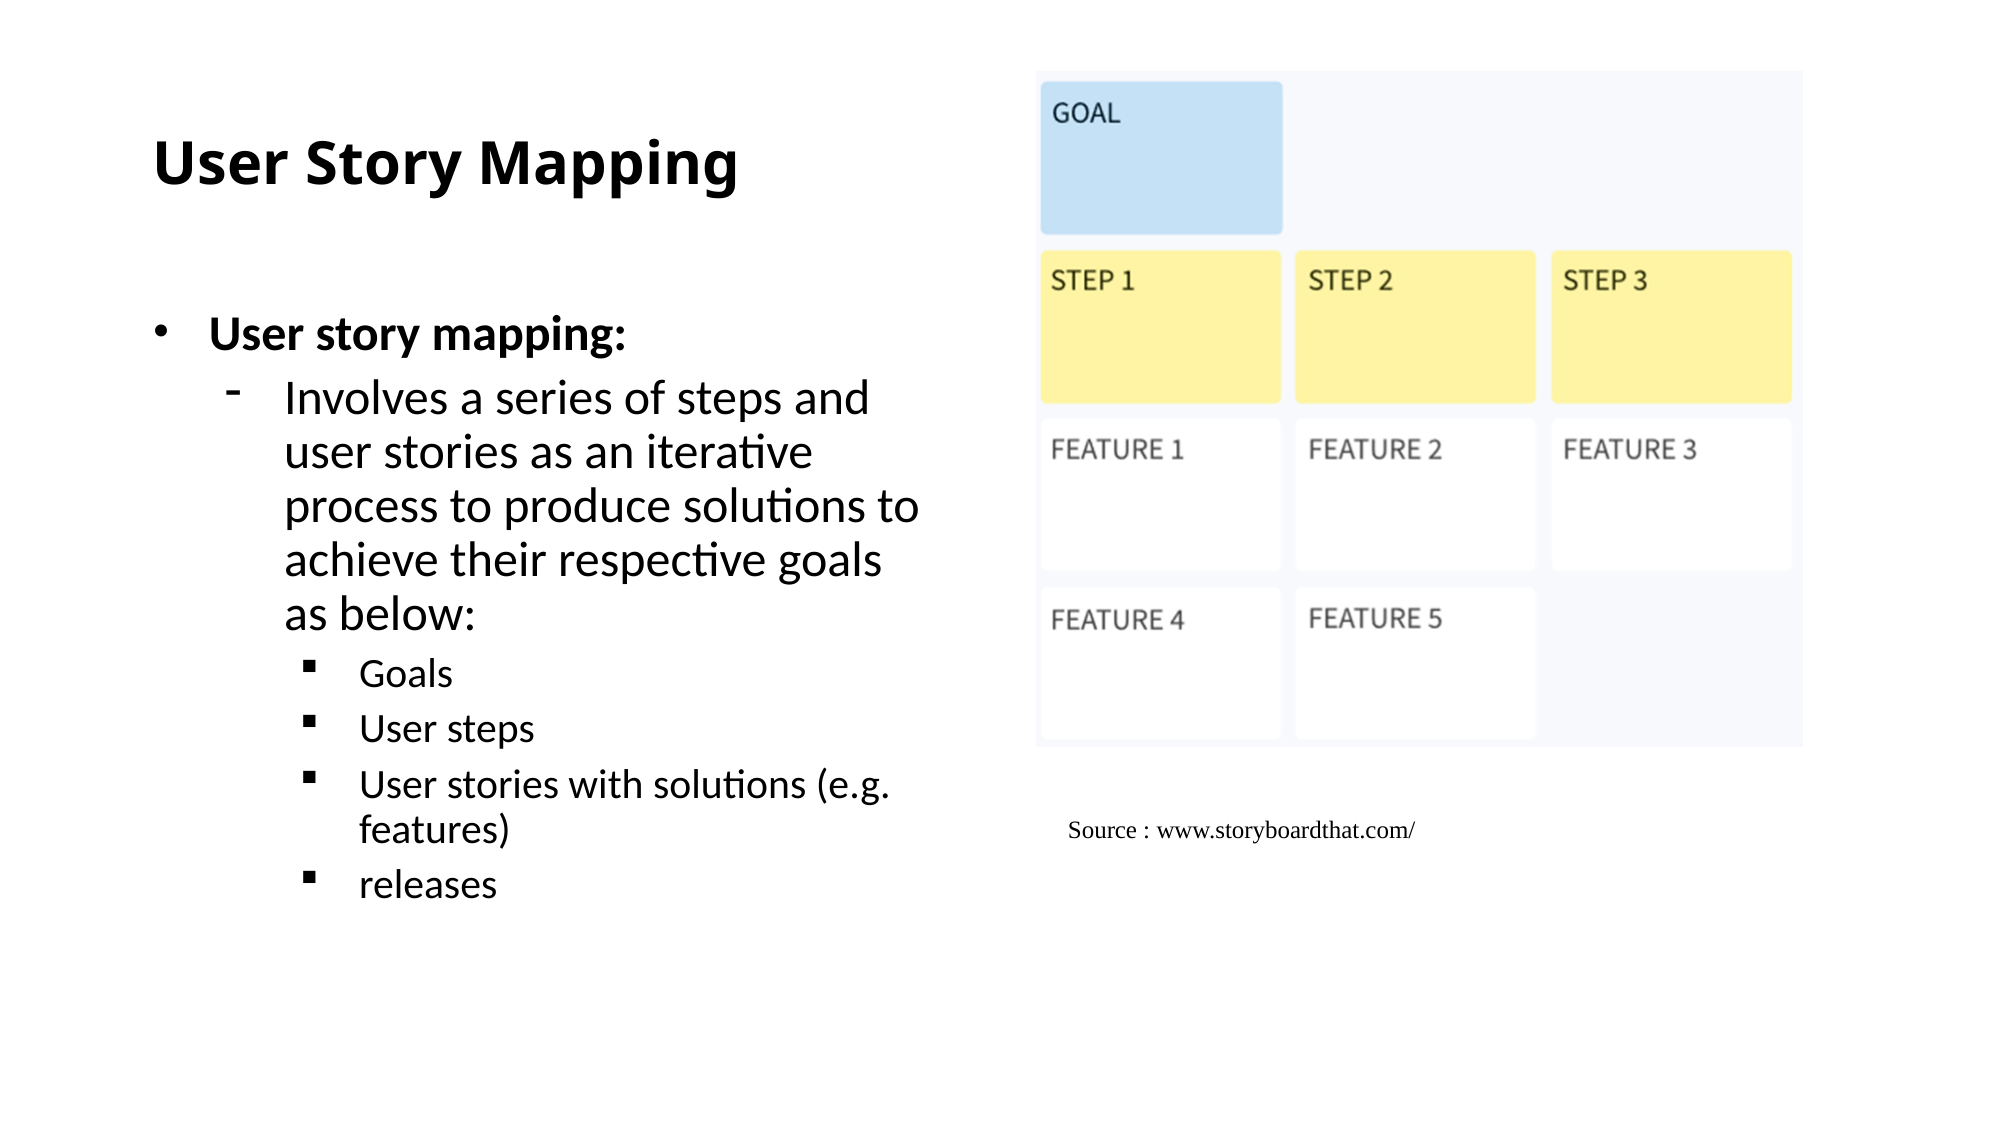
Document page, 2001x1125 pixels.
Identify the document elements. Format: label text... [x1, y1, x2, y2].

picture [1036, 71, 1803, 747]
text_box Source : www.storyboardthat.com/ [1053, 806, 1431, 852]
list User story mapping: Involves a series of steps and user stories as an iterative process to produce solutions to achieve their respective goals as below: Goals User steps User stories with solutions (e.g. features) releases [137, 299, 950, 1014]
title User Story Mapping [137, 59, 1863, 278]
